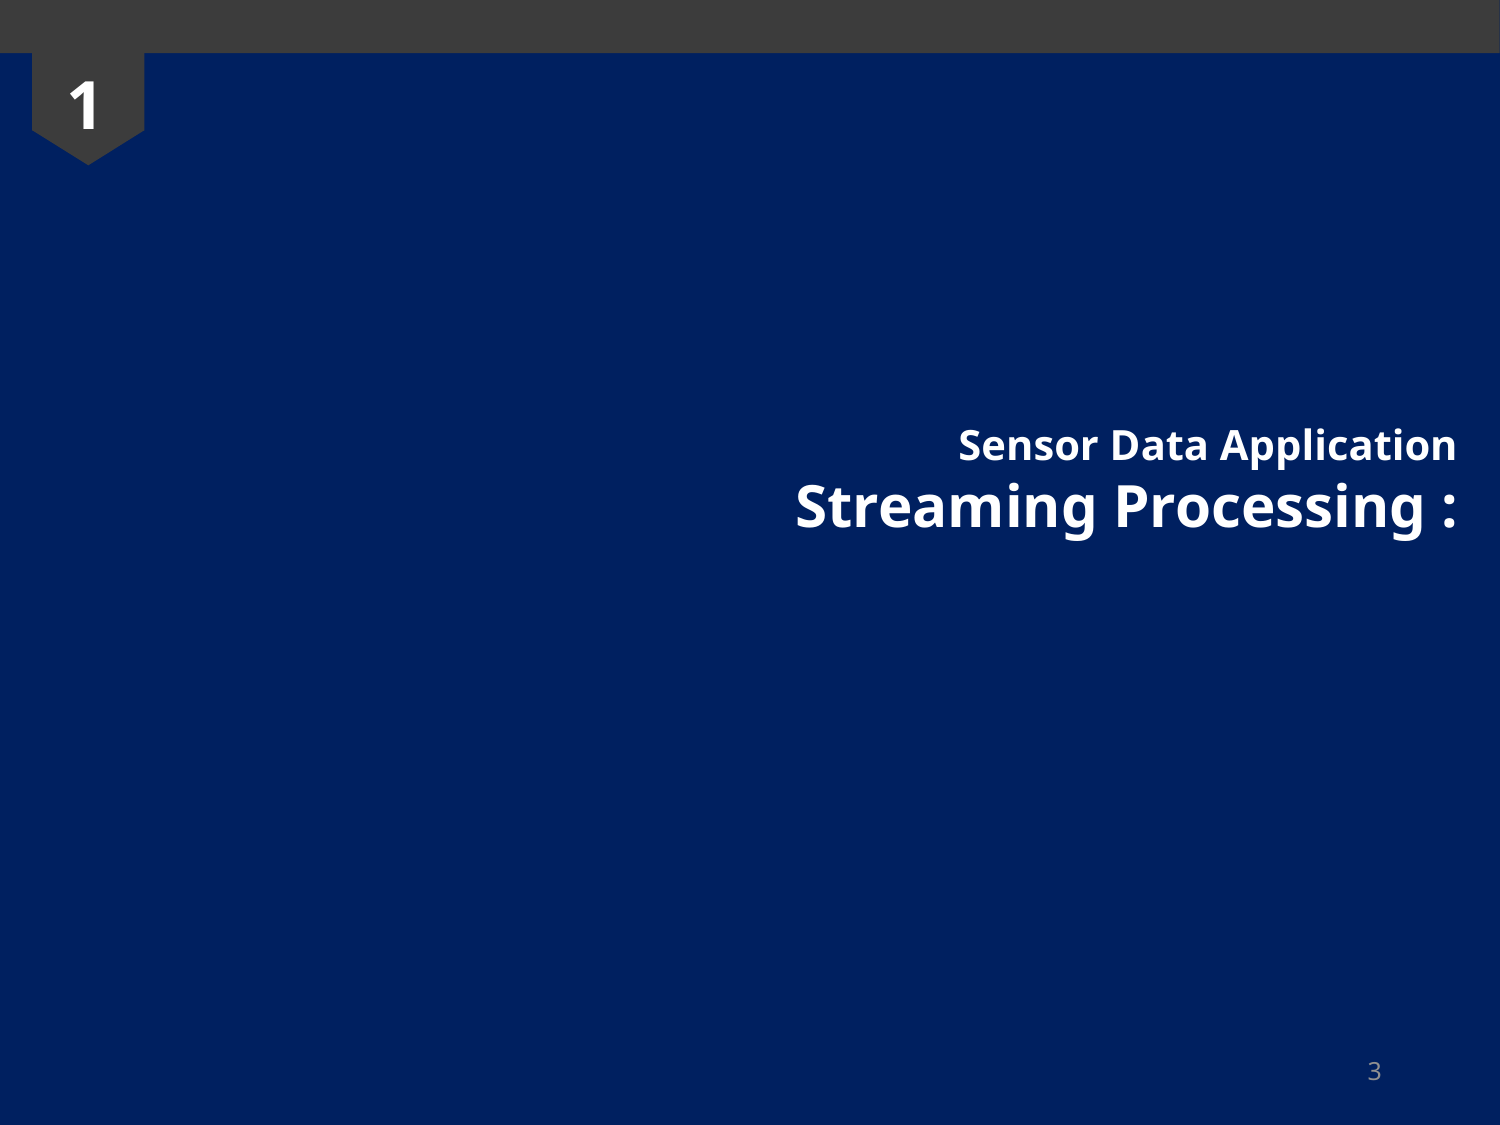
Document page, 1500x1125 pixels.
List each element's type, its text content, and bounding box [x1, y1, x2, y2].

text_box 1 [145, 56, 151, 151]
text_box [32, 53, 145, 166]
slide_number 3 [1059, 1042, 1397, 1103]
text_box [0, 0, 1500, 54]
text_box Sensor Data Application Streaming Processing : [725, 411, 1473, 547]
